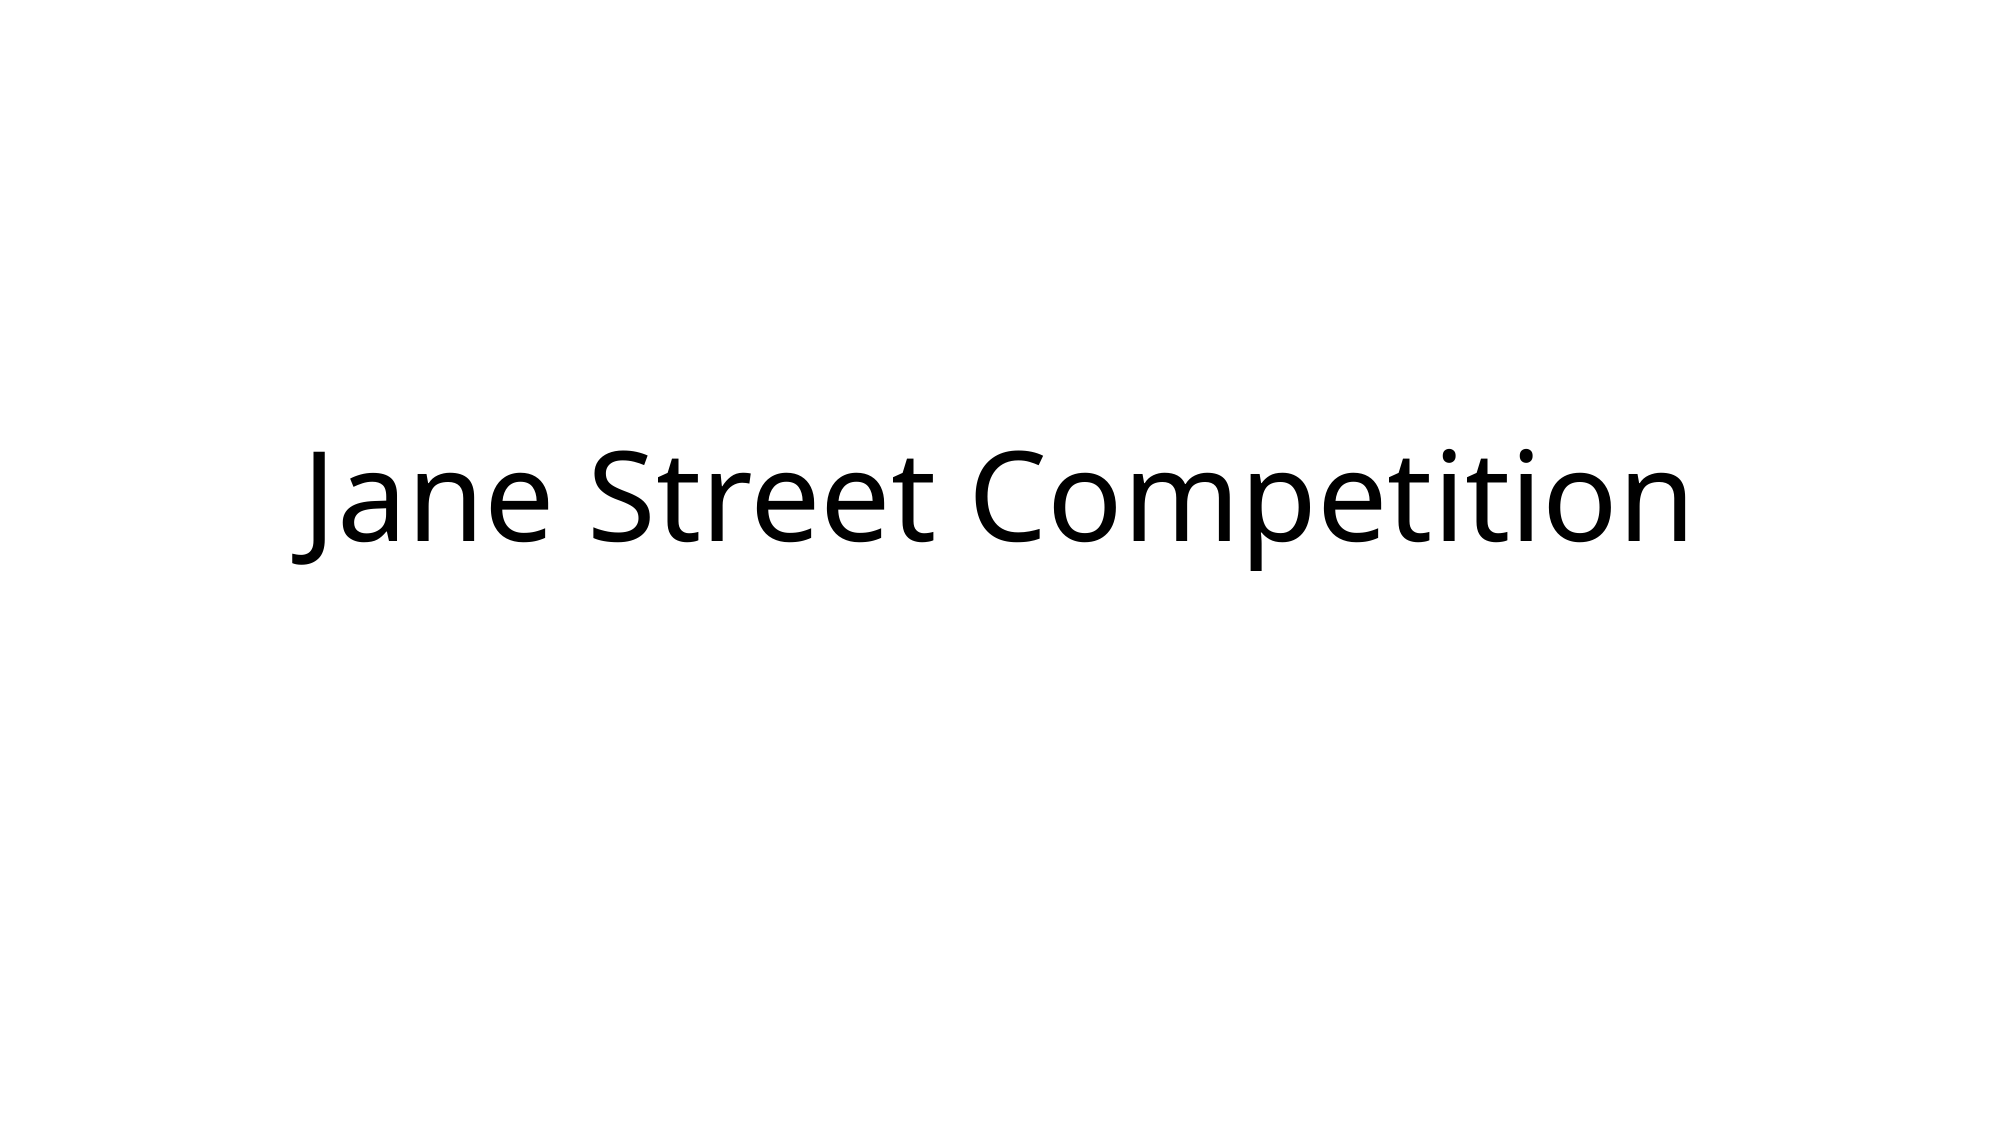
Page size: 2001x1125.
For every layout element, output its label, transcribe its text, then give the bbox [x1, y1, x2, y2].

title Jane Street Competition [249, 184, 1750, 576]
